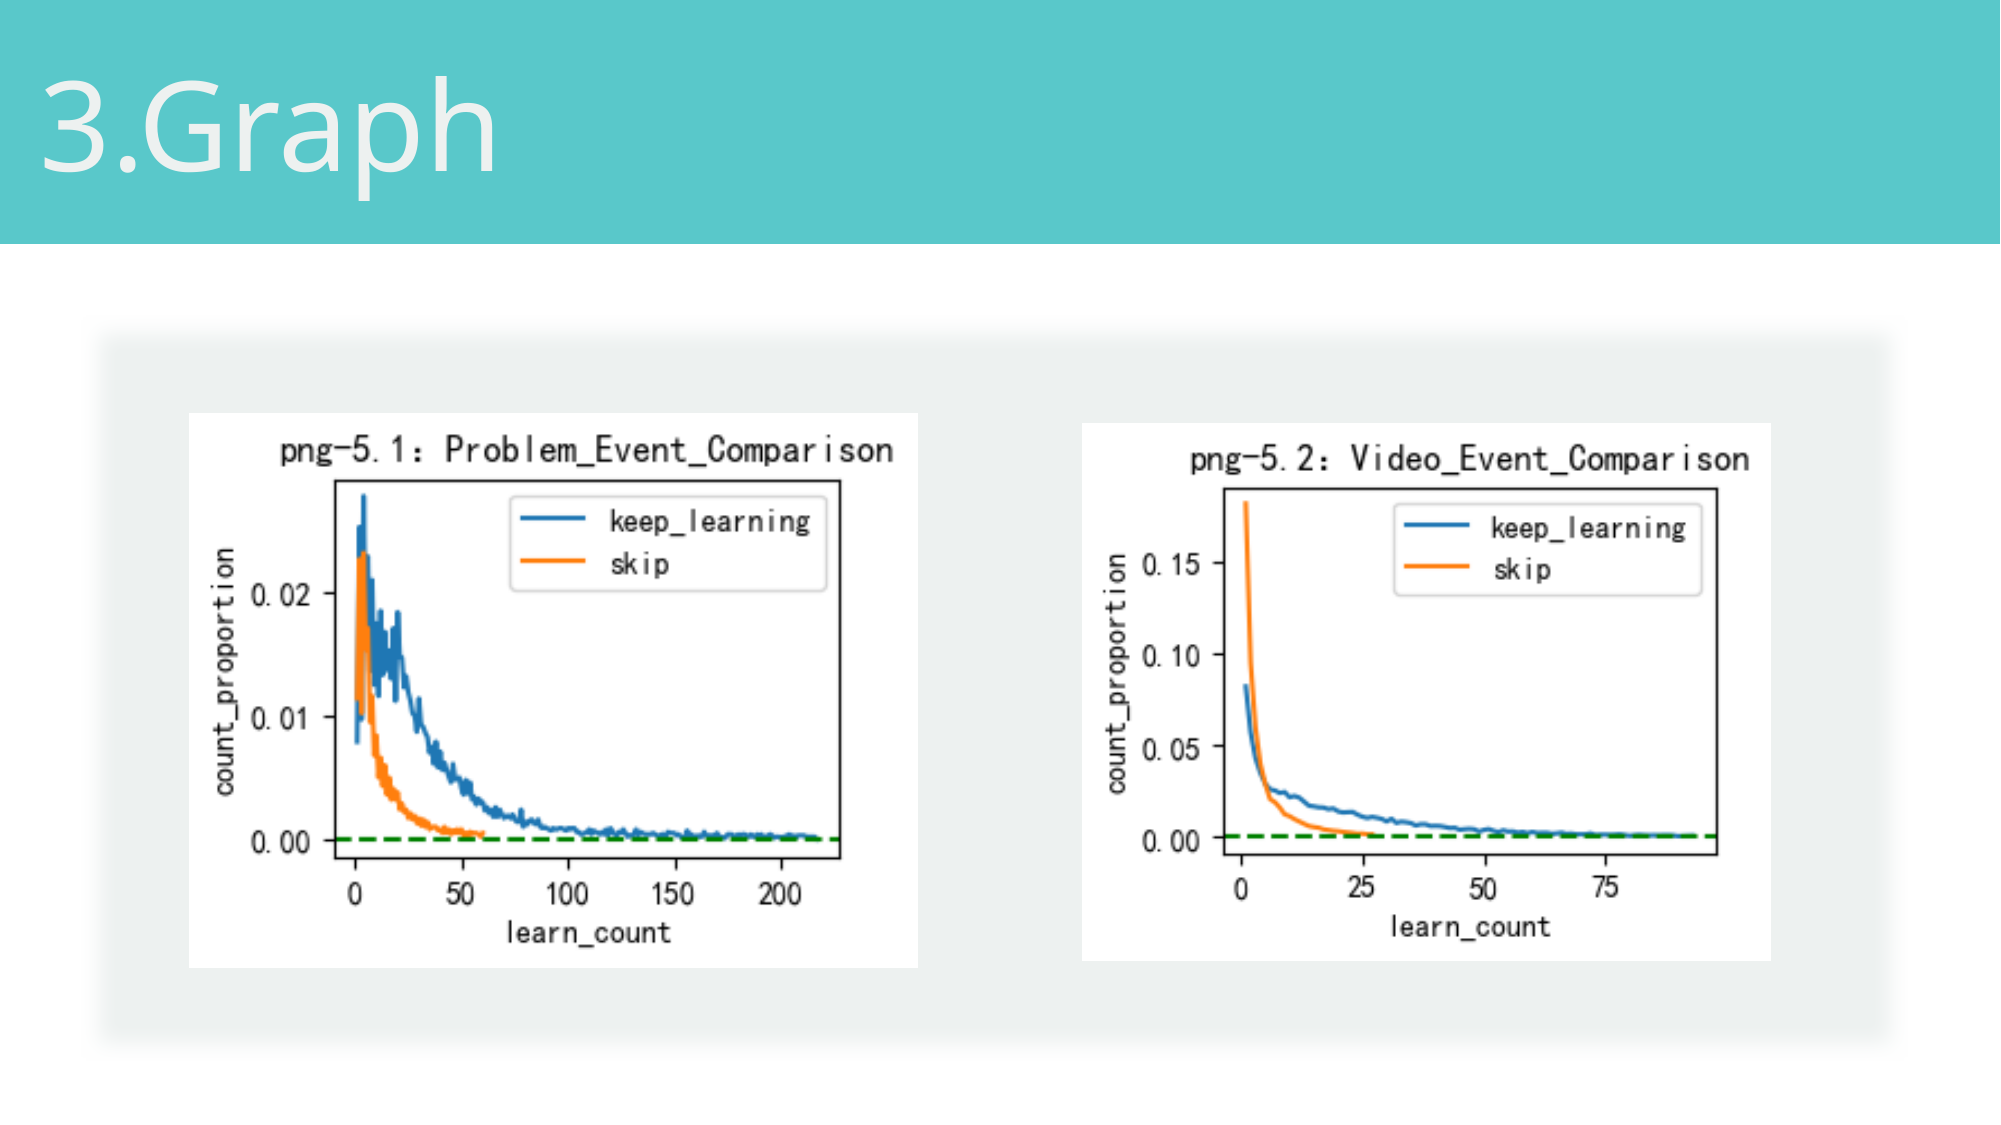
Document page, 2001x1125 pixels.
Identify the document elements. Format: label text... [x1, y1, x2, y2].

text_box 3.Graph [24, 38, 1853, 204]
picture [189, 413, 918, 968]
text_box [116, 350, 1874, 1027]
picture [1082, 423, 1771, 961]
text_box [0, 0, 2000, 245]
